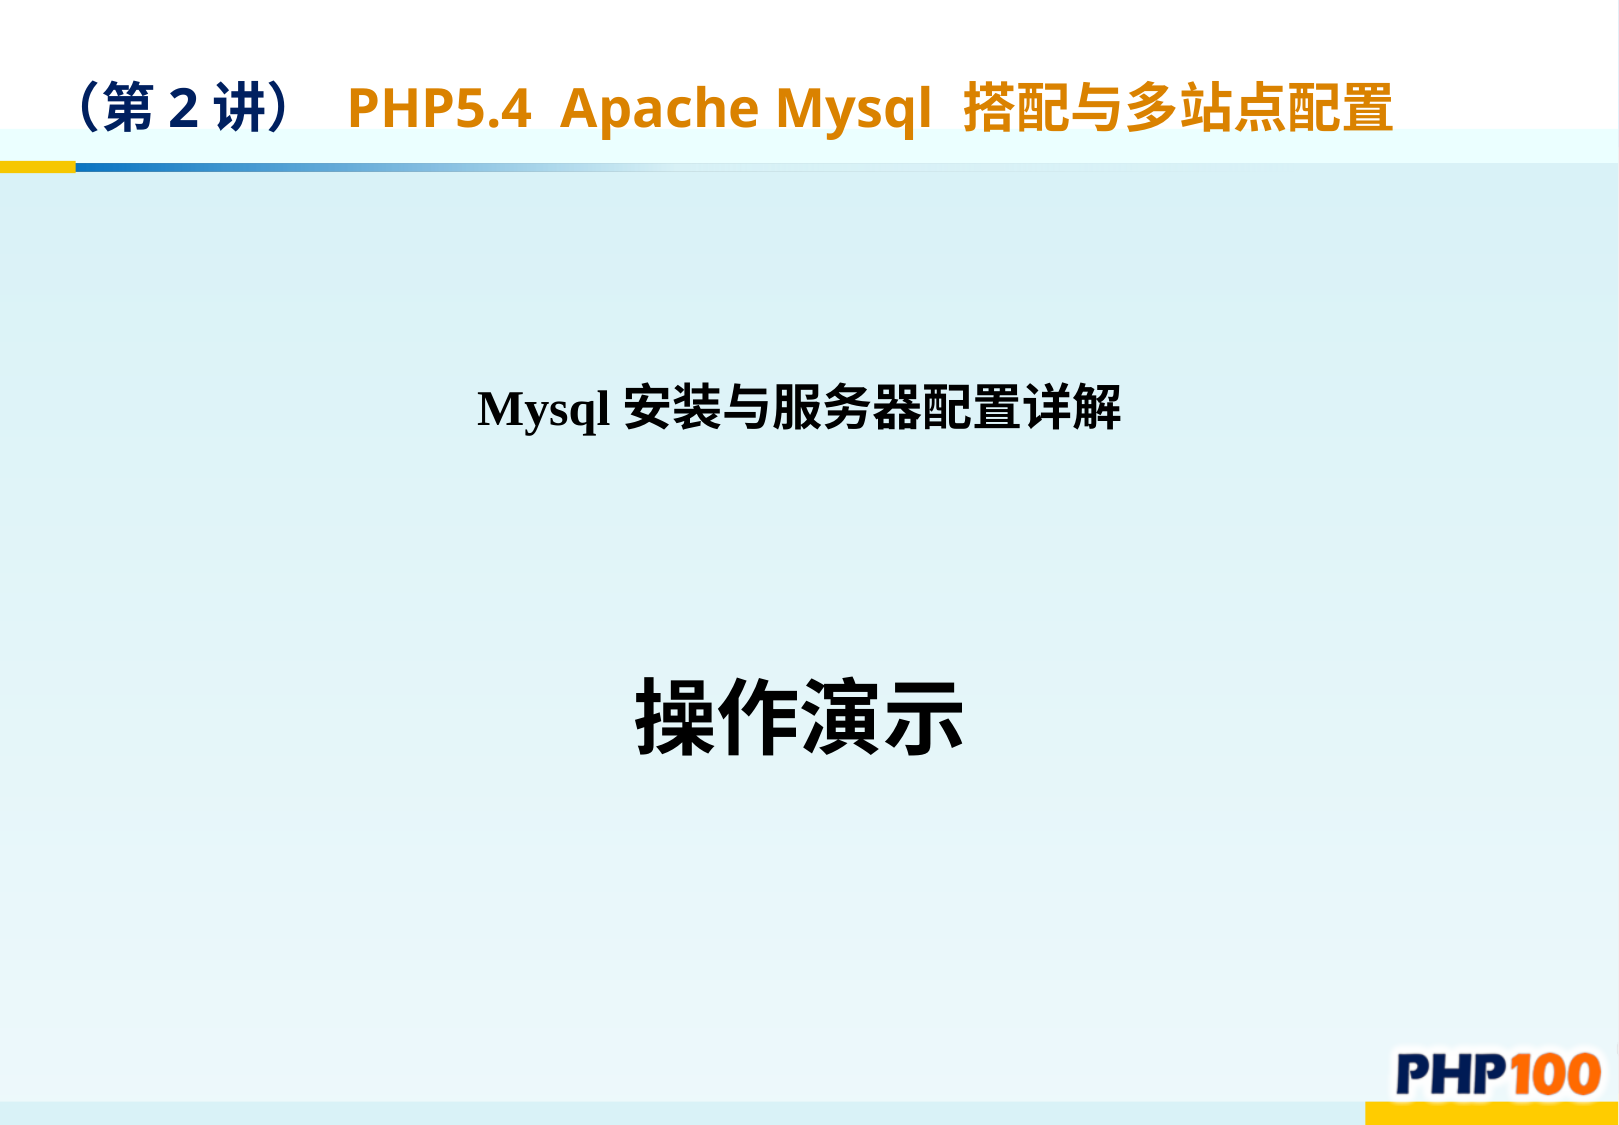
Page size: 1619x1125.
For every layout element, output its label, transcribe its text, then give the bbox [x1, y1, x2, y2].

text_box Mysql安装与服务器配置详解 操作演示 [387, 338, 1213, 773]
picture [76, 162, 1304, 173]
picture [1385, 1042, 1619, 1107]
text_box （第2讲） PHP5.4 Apache Mysql 搭配与多站点配置 [32, 66, 1411, 146]
